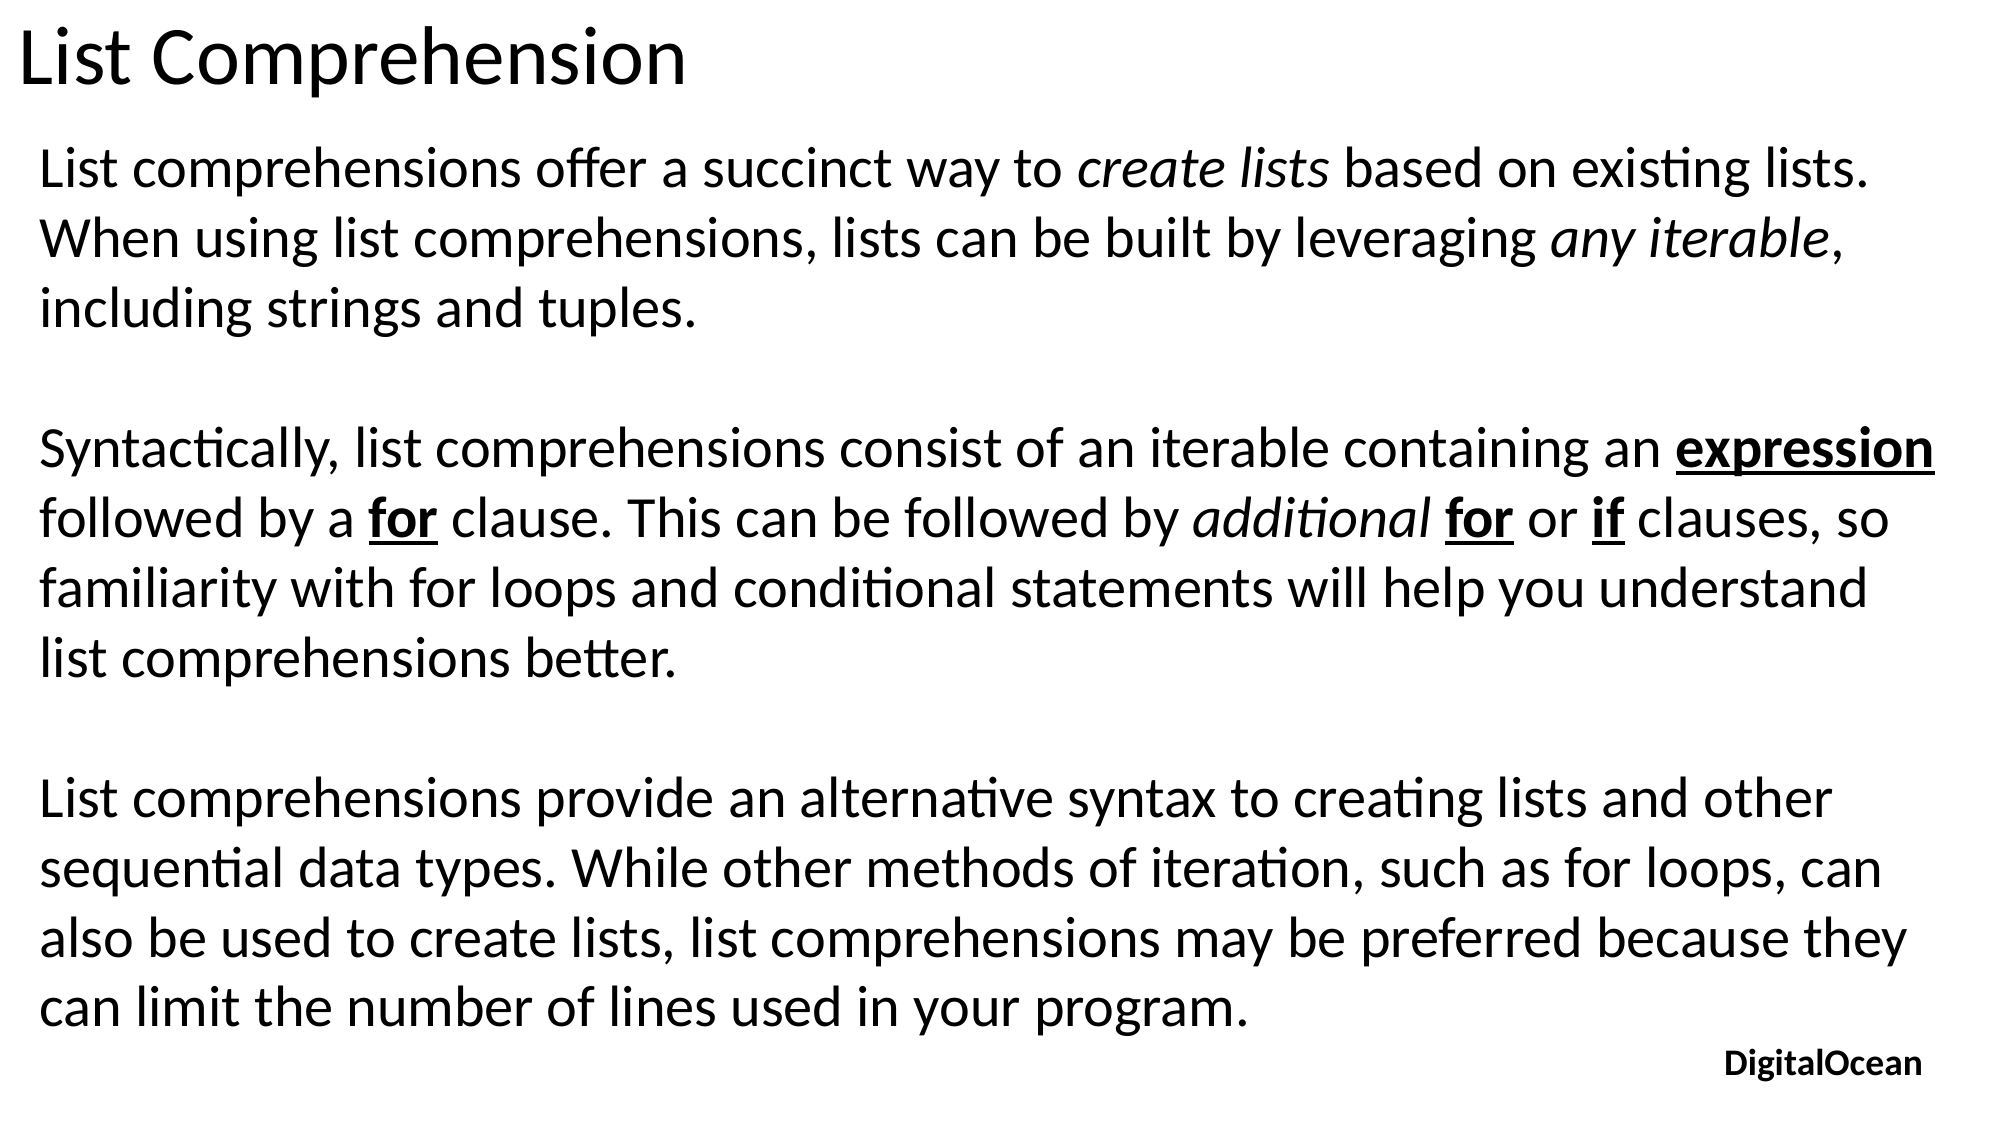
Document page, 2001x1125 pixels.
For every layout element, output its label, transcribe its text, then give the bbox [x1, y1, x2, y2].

title List Comprehension [4, 4, 1729, 110]
text_box List comprehensions offer a succinct way to create lists based on existing lists. When using list comprehensions, lists can be built by leveraging any iterable, including strings and tuples. Syntactically, list comprehensions consist of an iterable containing an expression followed by a for clause. This can be followed by additional for or if clauses, so familiarity with for loops and conditional statements will help you understand list comprehensions better. List comprehensions provide an alternative syntax to creating lists and other sequential data types. While other methods of iteration, such as for loops, can also be used to create lists, list comprehensions may be preferred because they can limit the number of lines used in your program. [24, 121, 1964, 1046]
text_box DigitalOcean [1709, 1030, 1939, 1091]
